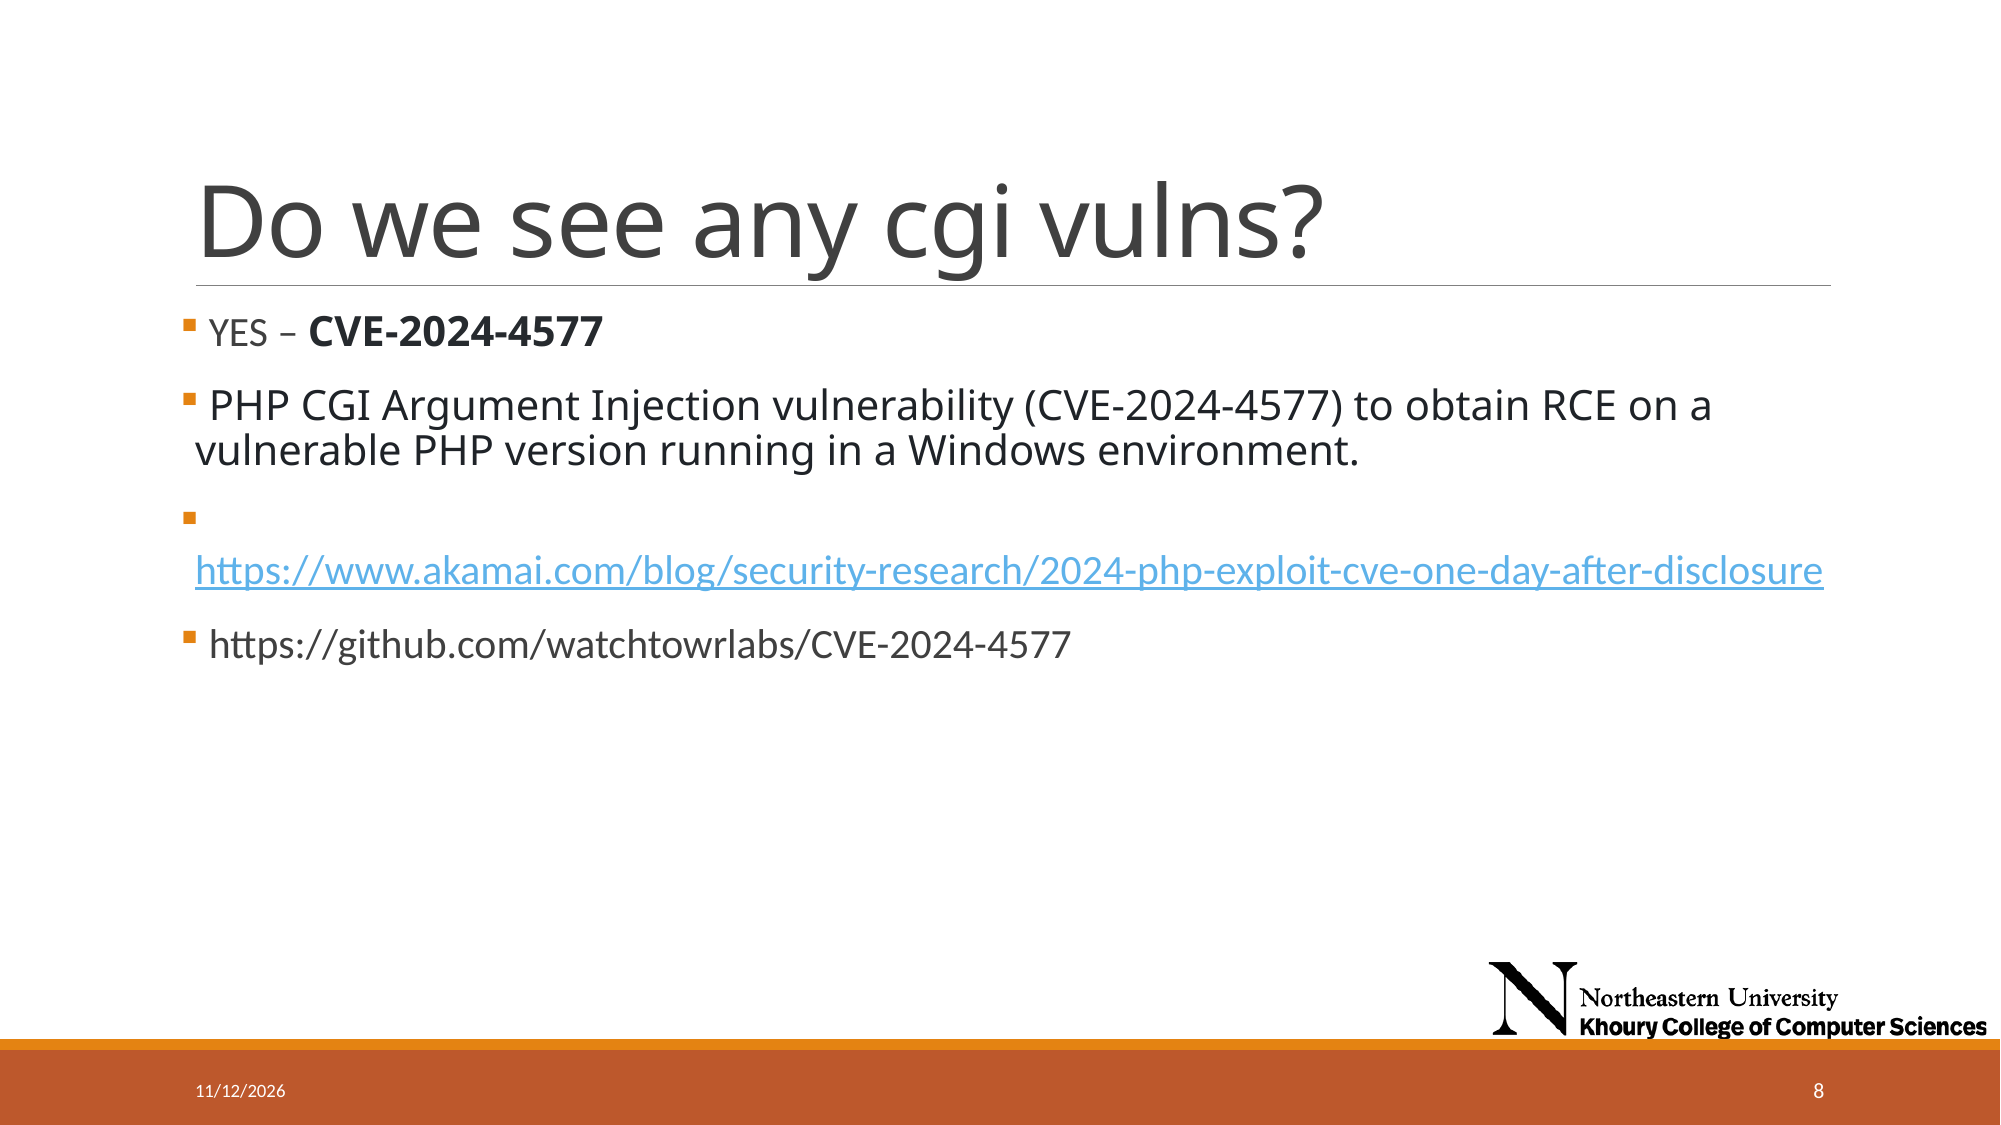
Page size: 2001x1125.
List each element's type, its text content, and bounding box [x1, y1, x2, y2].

title Do we see any cgi vulns? [180, 47, 1830, 285]
list YES – CVE-2024-4577 PHP CGI Argument Injection vulnerability (CVE-2024-4577) to obtain RCE on a vulnerable PHP version running in a Windows environment. https://www.akamai.com/blog/security-research/2024-php-exploit-cve-one-day-after-disclosure https://github.com/watchtowrlabs/CVE-2024-4577 [180, 302, 1830, 963]
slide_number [180, 1059, 586, 1120]
picture [1488, 962, 1987, 1039]
slide_number 8 [1624, 1059, 1840, 1120]
